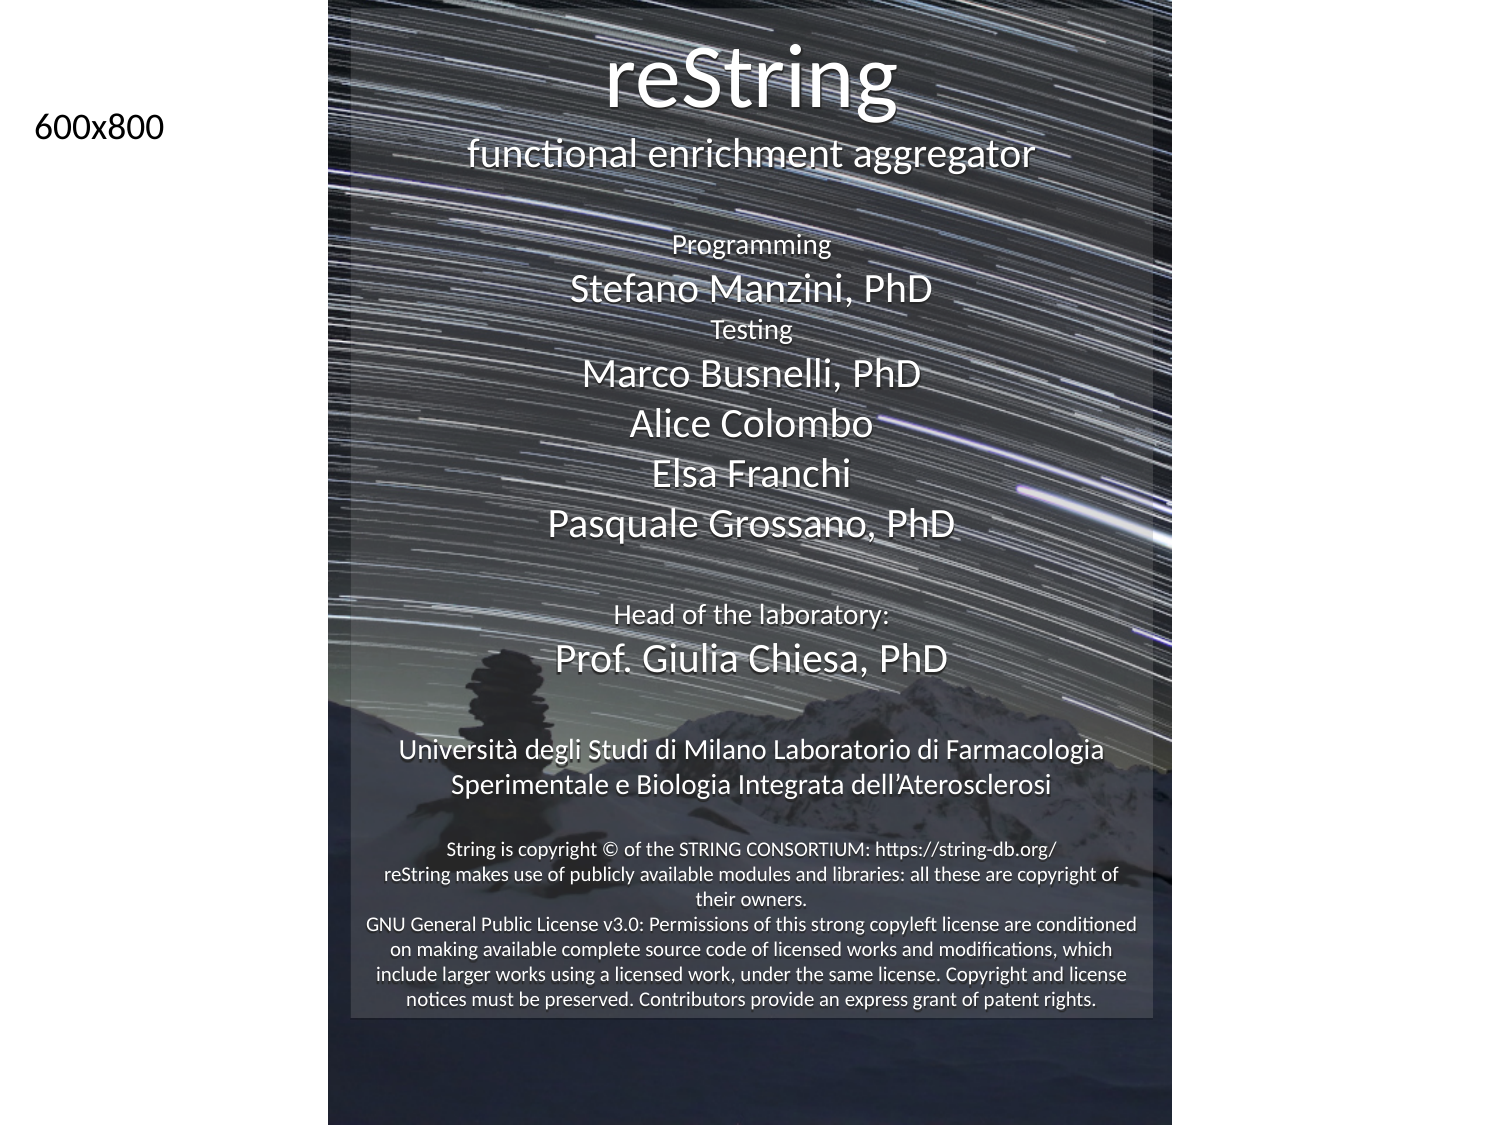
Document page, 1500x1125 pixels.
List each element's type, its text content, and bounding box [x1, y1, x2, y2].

text_box 600x800 [19, 94, 180, 155]
picture [328, 0, 1172, 1125]
